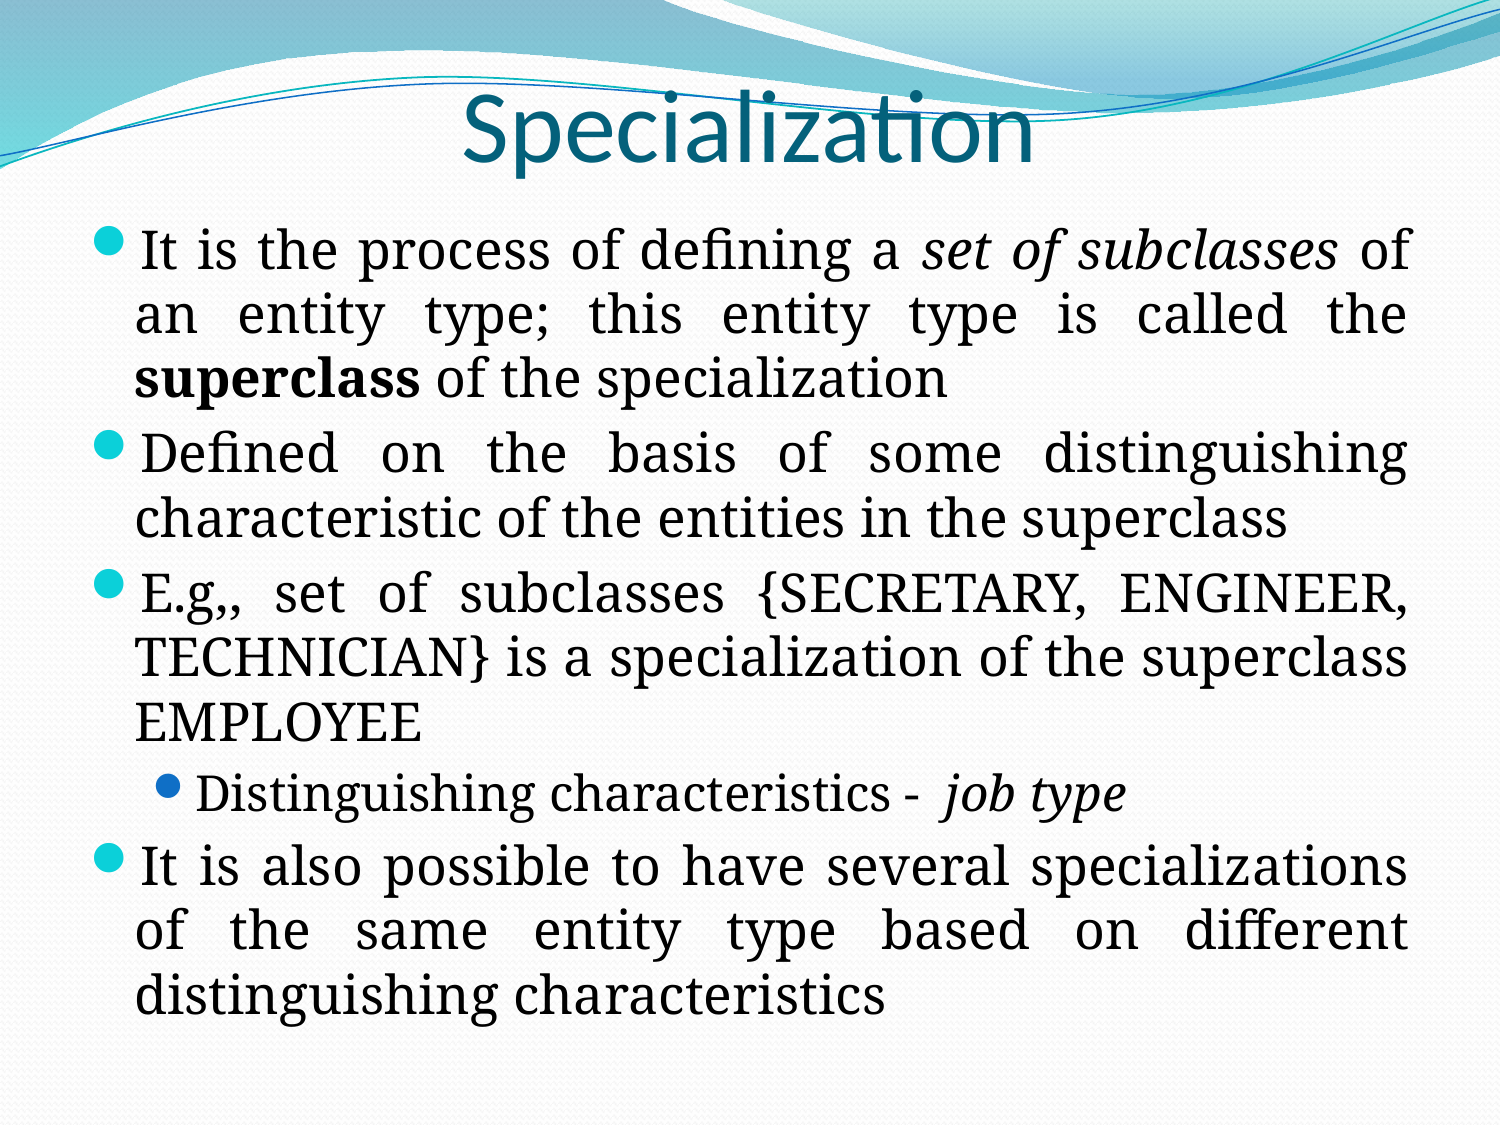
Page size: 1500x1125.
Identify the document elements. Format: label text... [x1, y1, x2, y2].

title Specialization [75, 0, 1425, 183]
list It is the process of defining a set of subclasses of an entity type; this entity type is called the superclass of the specialization Defined on the basis of some distinguishing characteristic of the entities in the superclass E.g,, set of subclasses {SECRETARY, ENGINEER, TECHNICIAN} is a specialization of the superclass EMPLOYEE Distinguishing characteristics - job type It is also possible to have several specializations of the same entity type based on different distinguishing characteristics [75, 208, 1425, 1038]
